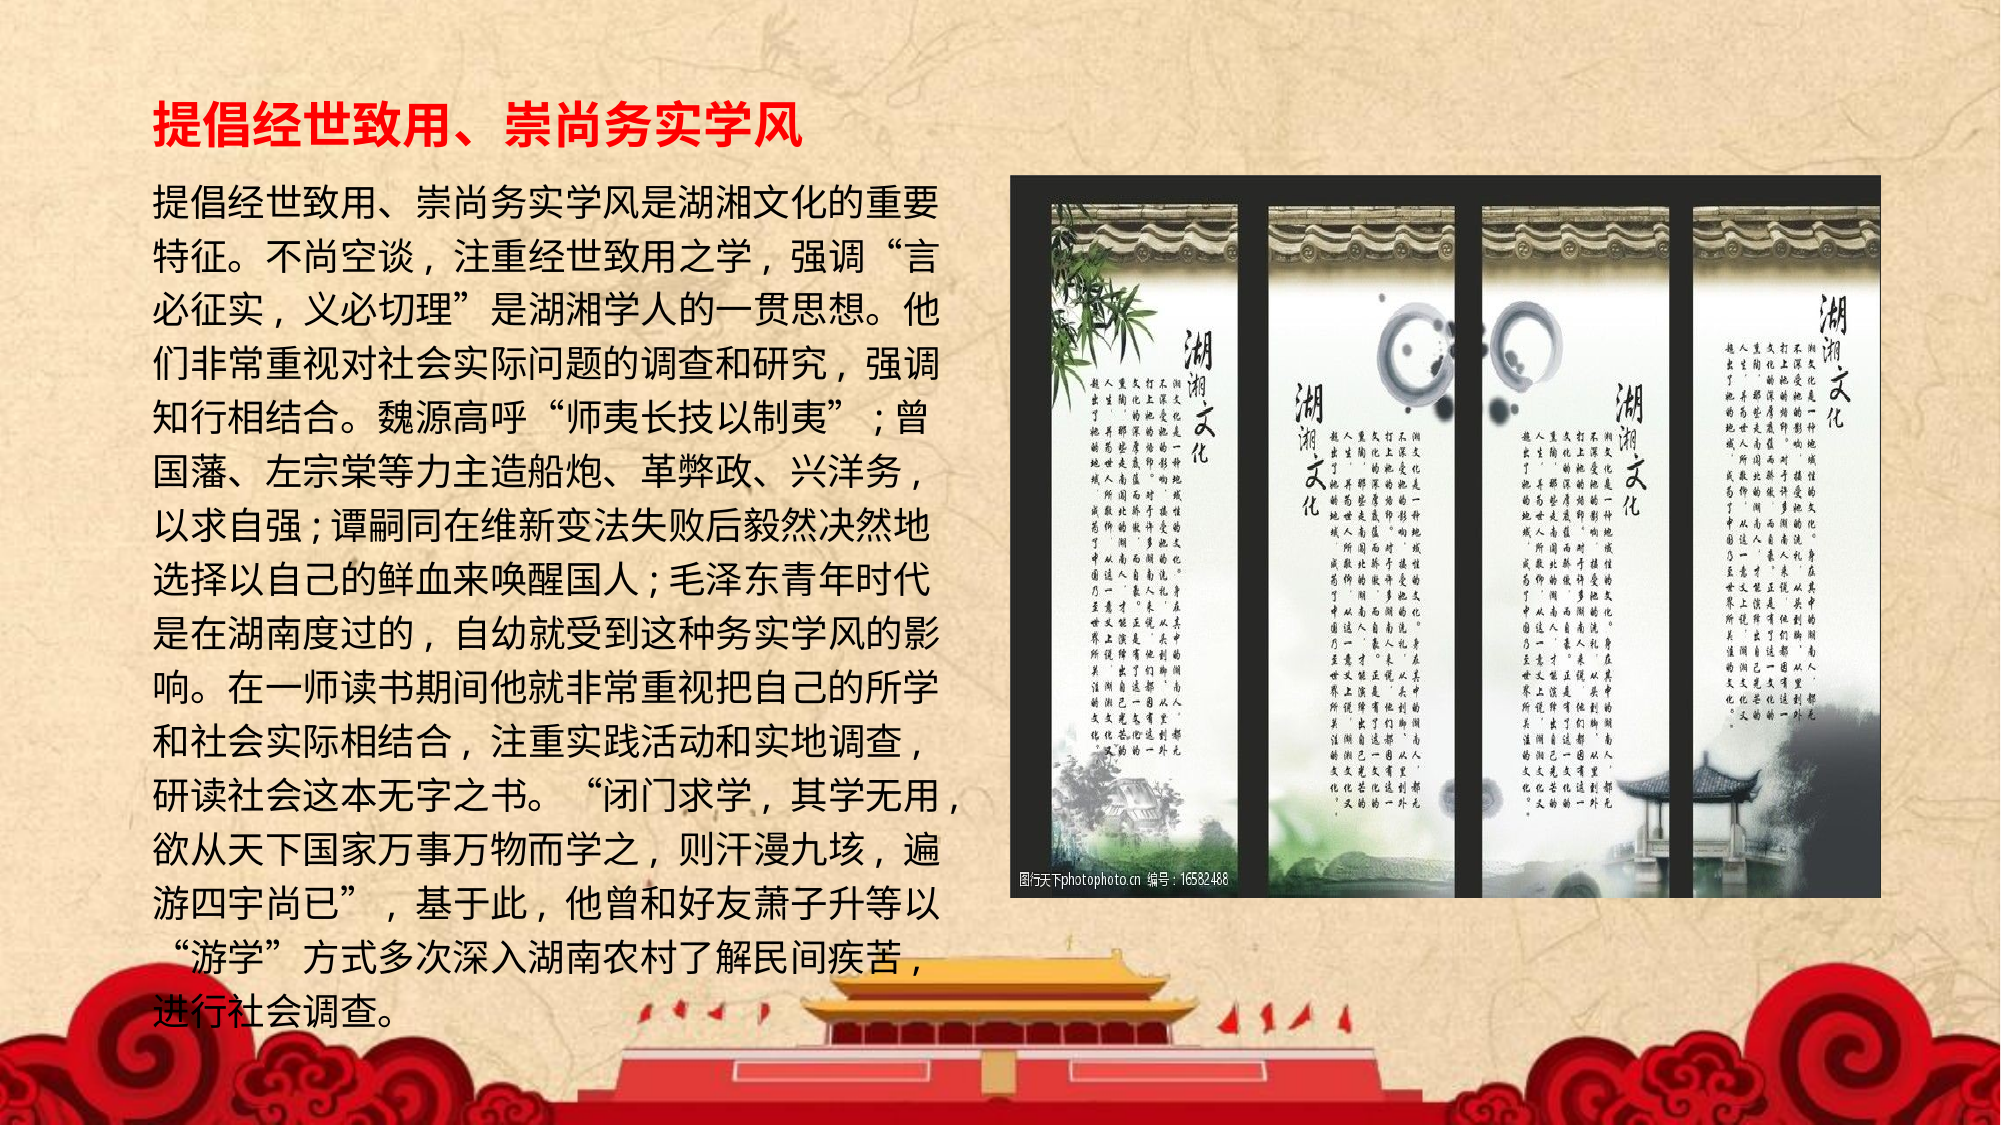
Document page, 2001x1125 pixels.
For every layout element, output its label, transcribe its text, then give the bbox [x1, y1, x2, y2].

picture [0, 0, 2001, 1125]
list 提倡经世致用、崇尚务实学风是湖湘文化的重要特征。不尚空谈, 注重经世致用之学, 强调“言必征实, 义必切理”是湖湘学人的一贯思想。他们非常重视对社会实际问题的调查和研究, 强调知行相结合。魏源高呼“师夷长技以制夷”;曾国藩、左宗棠等力主造船炮、革弊政、兴洋务, 以求自强;谭嗣同在维新变法失败后毅然决然地选择以自己的鲜血来唤醒国人;毛泽东青年时代是在湖南度过的, 自幼就受到这种务实学风的影响。在一师读书期间他就非常重视把自己的所学和社会实际相结合, 注重实践活动和实地调查, 研读社会这本无字之书。“闭门求学, 其学无用, 欲从天下国家万事万物而学之, 则汗漫九垓, 遍游四宇尚已”, 基于此, 他曾和好友萧子升等以“游学”方式多次深入湖南农村了解民间疾苦, 进行社会调查。 [137, 161, 978, 859]
title 提倡经世致用、崇尚务实学风 [137, 54, 978, 161]
